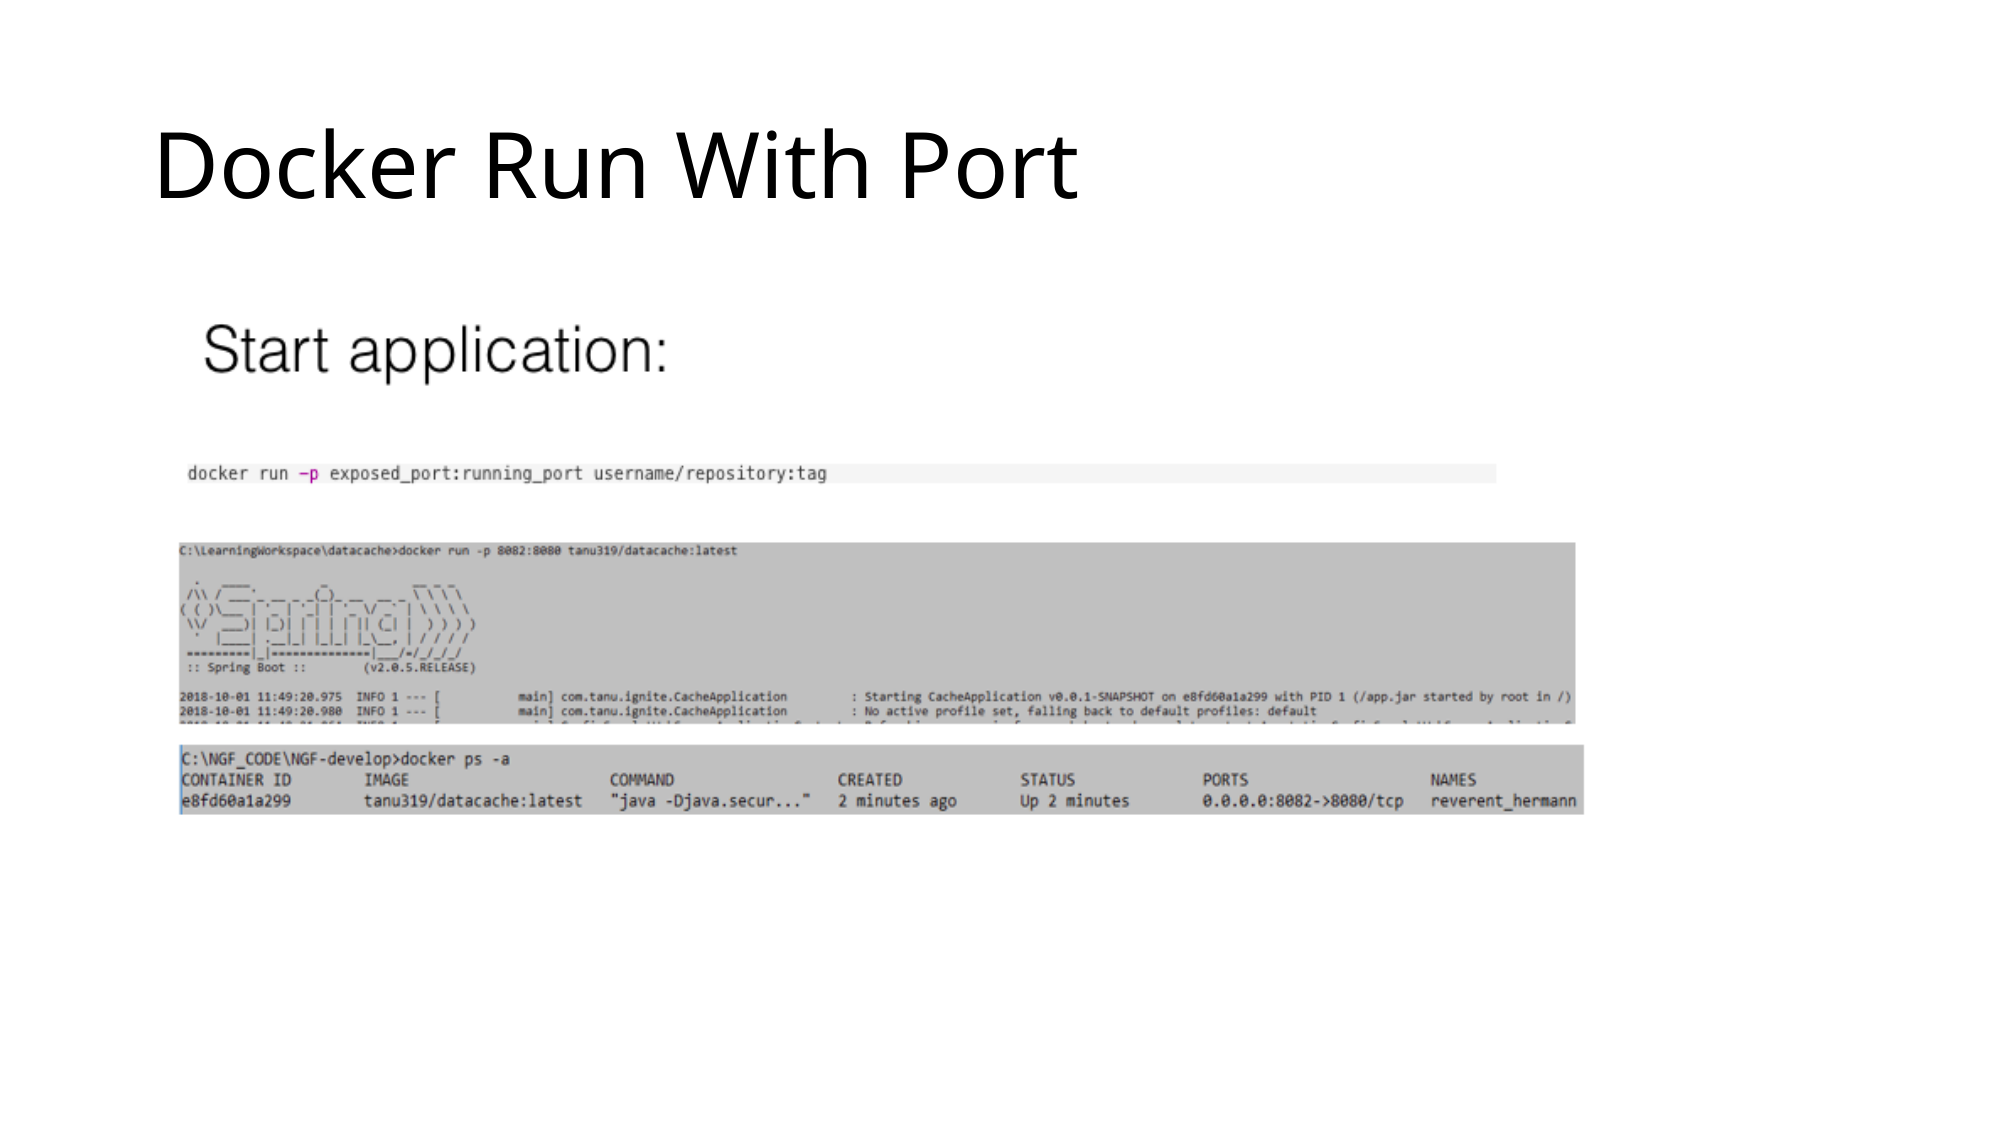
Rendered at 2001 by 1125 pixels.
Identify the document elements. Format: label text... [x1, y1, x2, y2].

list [85, 255, 1704, 1125]
title Docker Run With Port [137, 59, 1863, 278]
